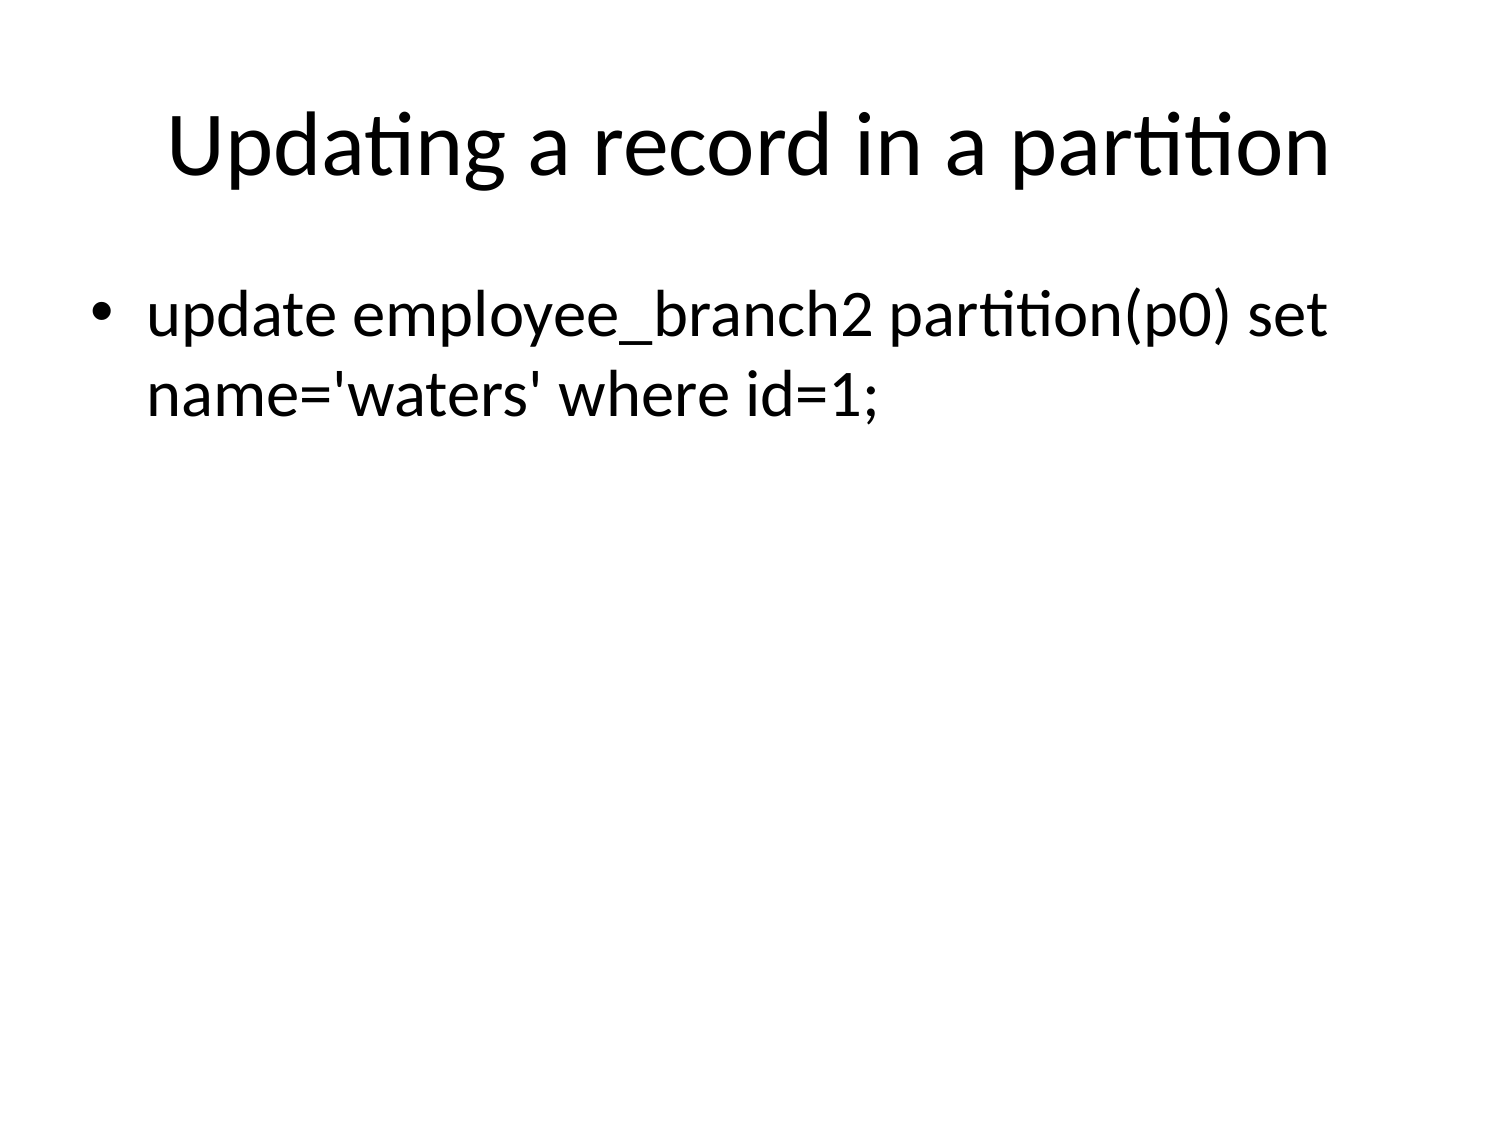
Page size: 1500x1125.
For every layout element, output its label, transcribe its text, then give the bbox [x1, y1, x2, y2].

title Updating a record in a partition [75, 45, 1425, 233]
list update employee_branch2 partition(p0) set name='waters' where id=1; [75, 262, 1425, 1005]
